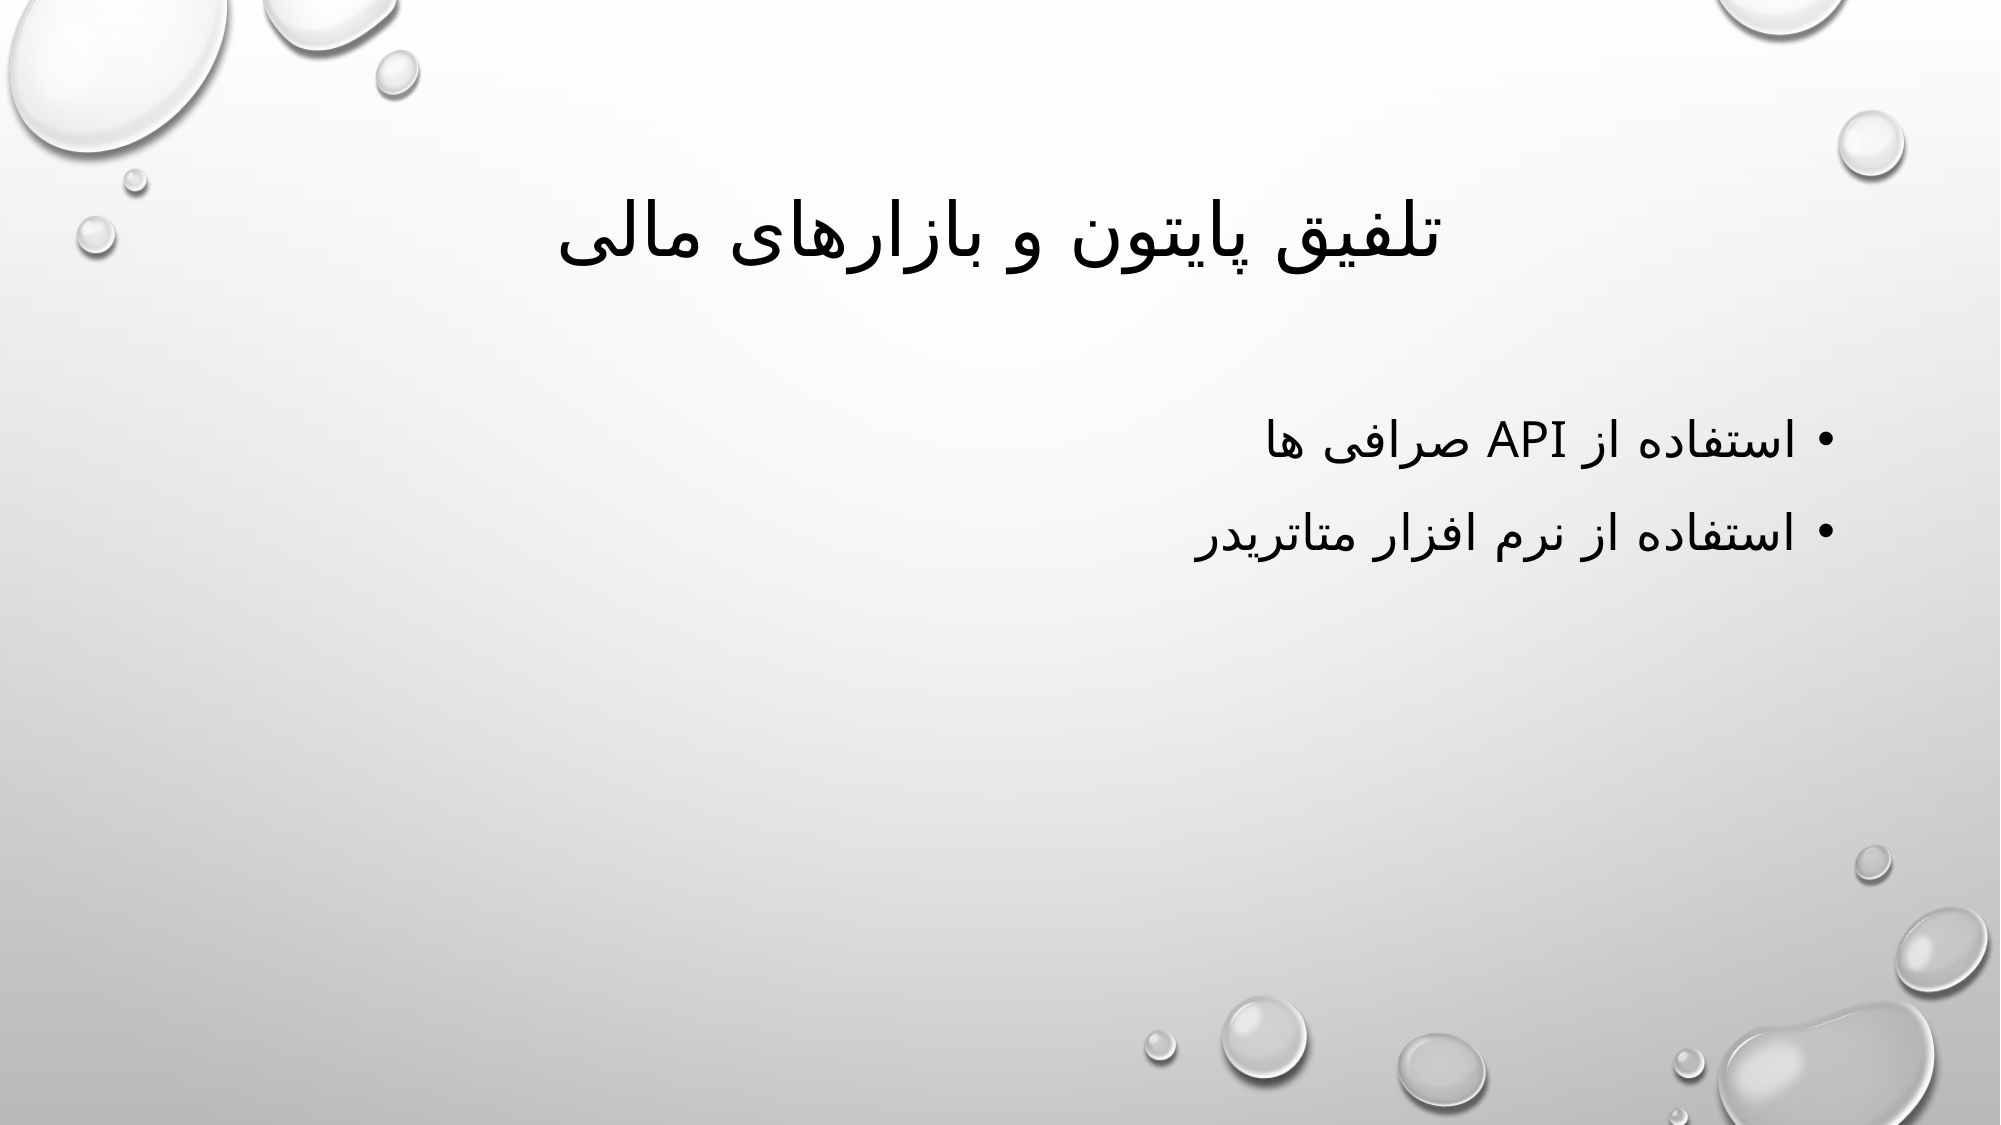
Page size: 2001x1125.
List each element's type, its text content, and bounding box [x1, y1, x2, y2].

list استفاده از api صرافی ها استفاده از نرم افزار متاتریدر [149, 388, 1850, 950]
picture [0, 0, 2000, 1125]
title تلفیق پایتون و بازارهای مالی [149, 101, 1851, 364]
